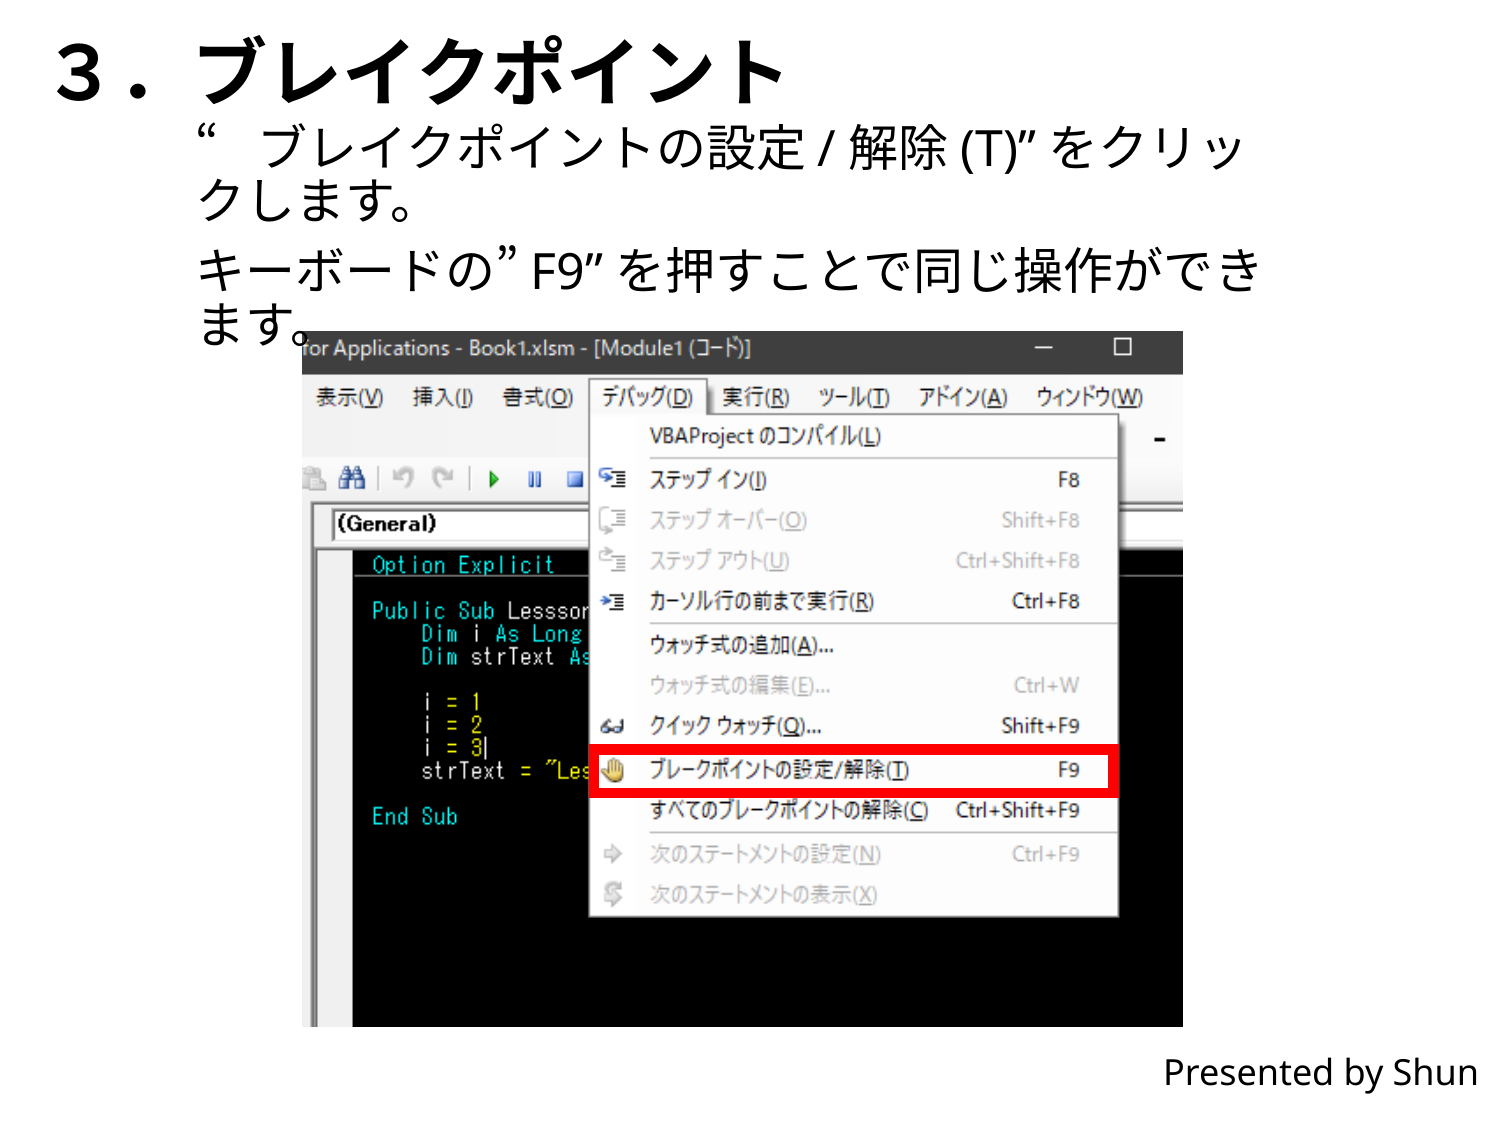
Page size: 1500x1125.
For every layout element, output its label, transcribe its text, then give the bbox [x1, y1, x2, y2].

text_box Presented by Shun [1142, 1047, 1500, 1125]
title ３．ブレイクポイント [27, 25, 1187, 125]
subtitle “ブレイクポイントの設定/解除(T)”をクリックします。 キーボードの”F9”を押すことで同じ操作ができます。 [180, 115, 1305, 771]
picture [302, 331, 1183, 1027]
